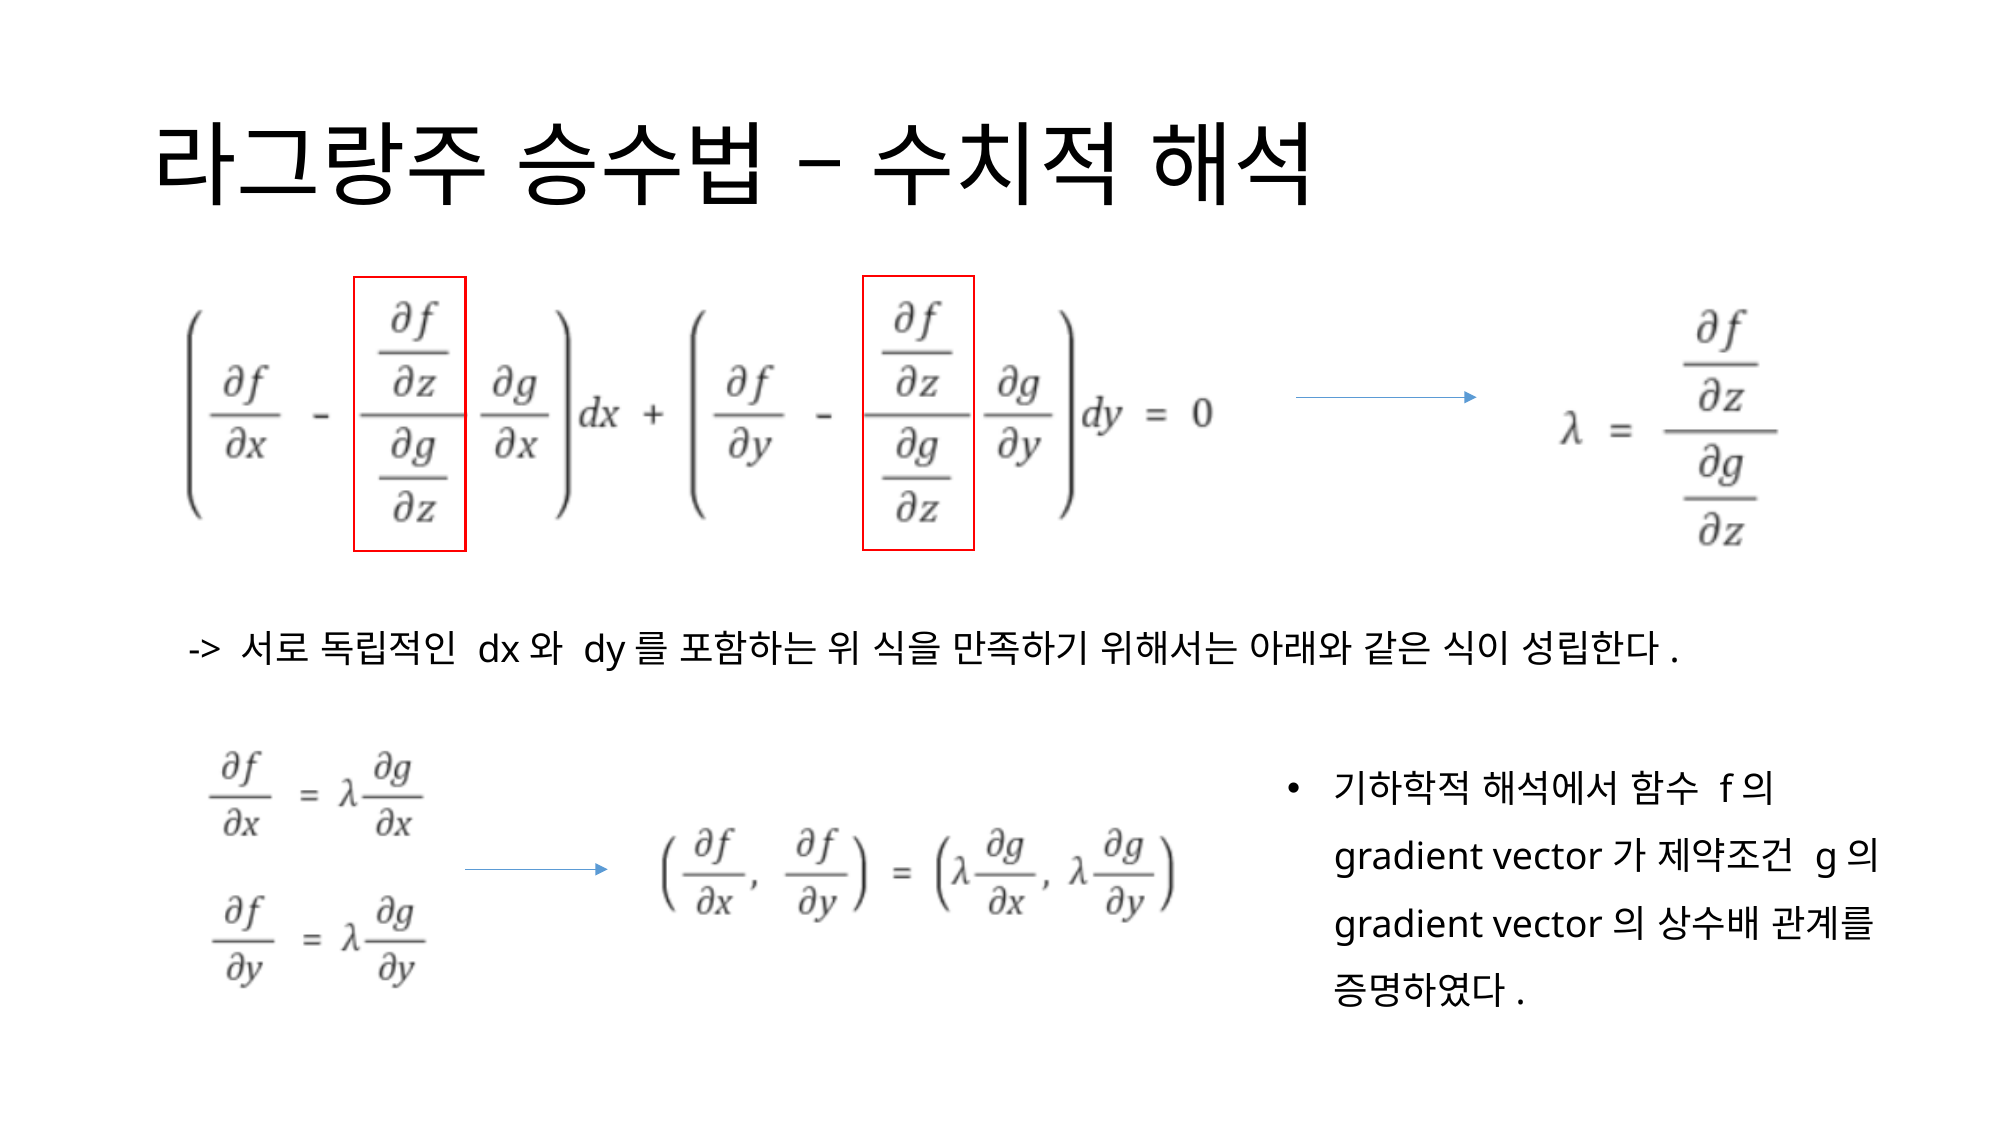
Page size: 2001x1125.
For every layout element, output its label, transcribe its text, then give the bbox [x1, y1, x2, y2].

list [173, 243, 1224, 551]
title 라그랑주 승수법 – 수치적 해석 [137, 59, 1863, 278]
picture [1536, 257, 1790, 569]
text_box -> 서로 독립적인 dx와 dy를 포함하는 위 식을 만족하기 위해서는 아래와 같은 식이 성립한다. [173, 618, 1813, 678]
picture [645, 795, 1192, 937]
picture [198, 869, 435, 1004]
text_box 기하학적 해석에서 함수 f의 gradient vector가 제약조건 g의 gradient vector의 상수배 관계를 증명하였다. [1272, 734, 1938, 1020]
picture [198, 734, 431, 866]
